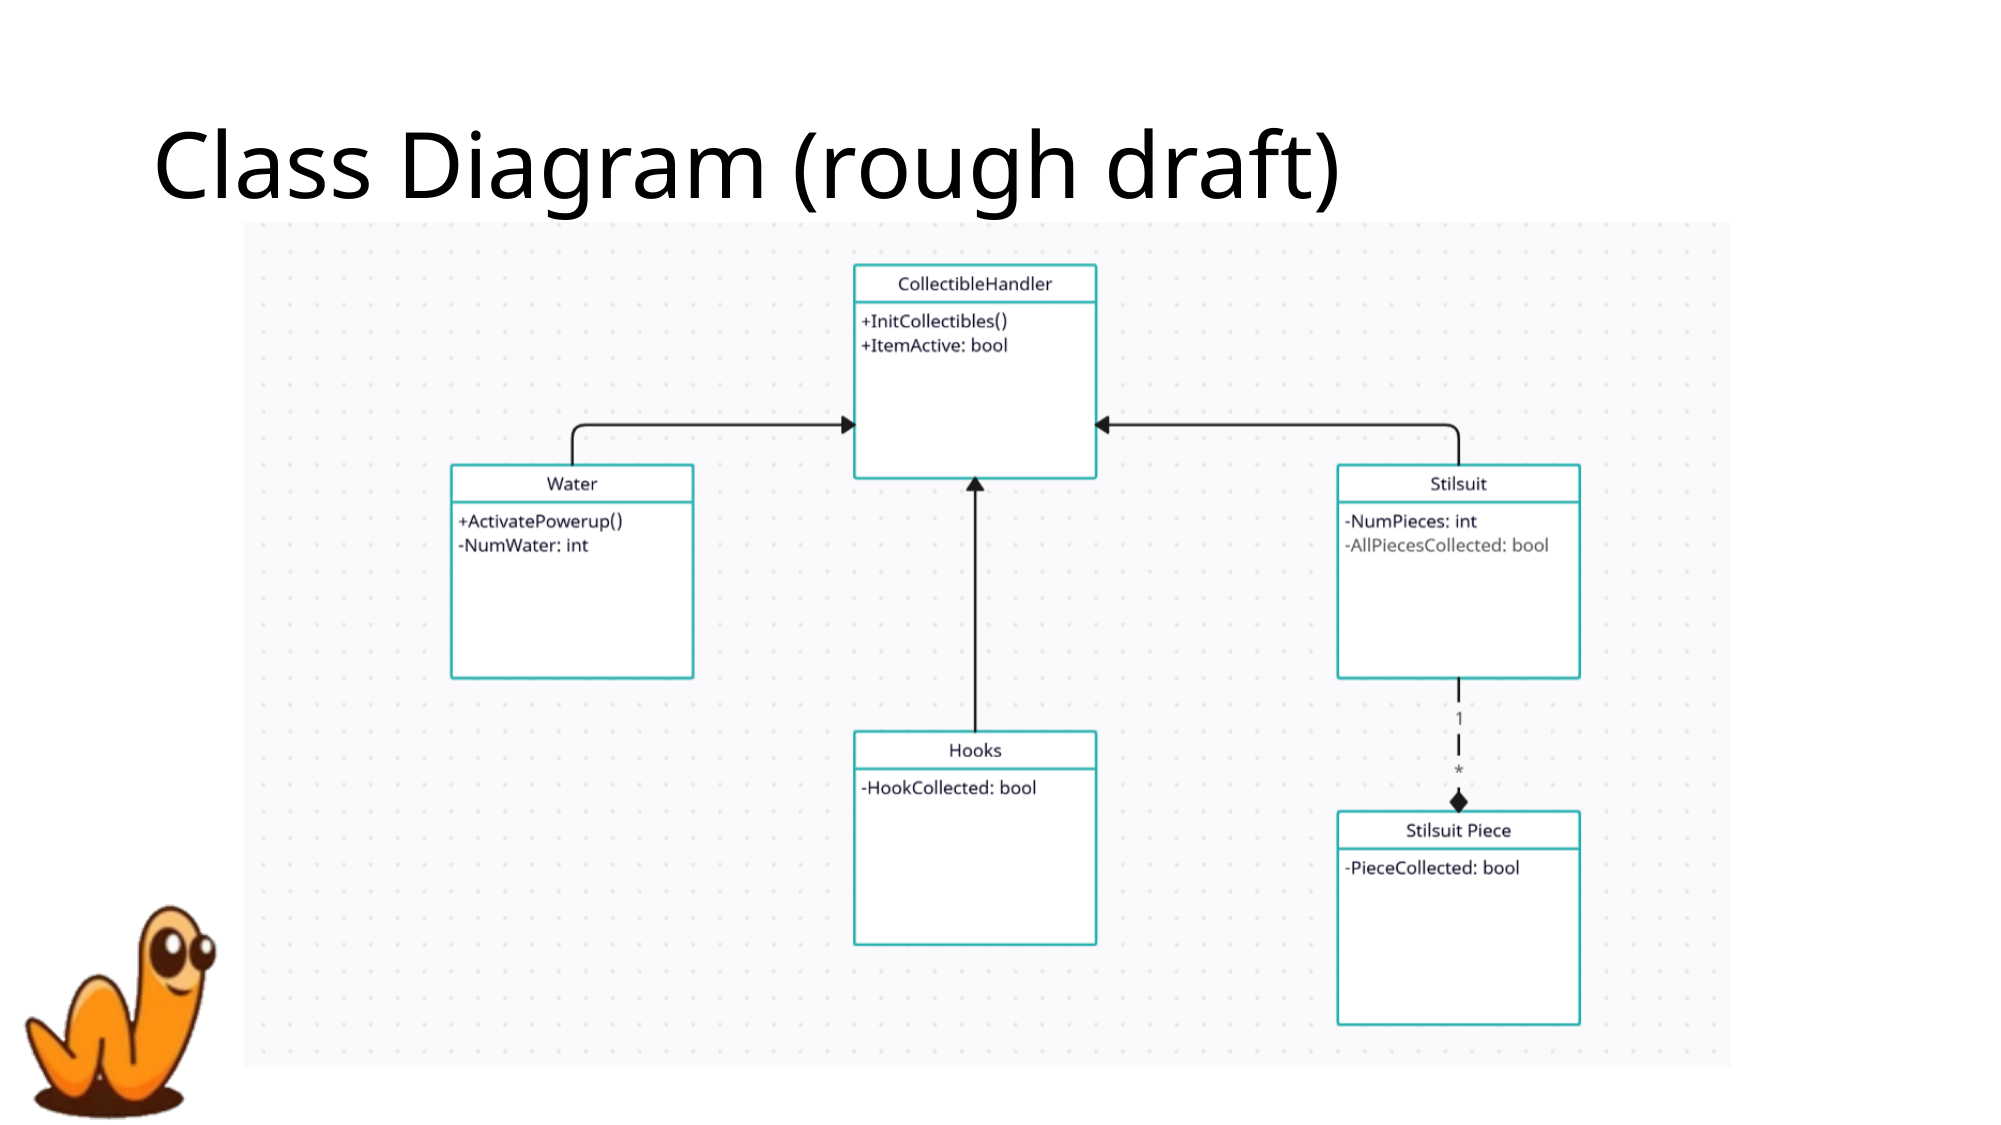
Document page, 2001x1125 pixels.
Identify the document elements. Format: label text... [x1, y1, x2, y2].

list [243, 222, 1732, 1067]
title Class Diagram (rough draft) [137, 59, 1863, 278]
picture [0, 889, 283, 1125]
